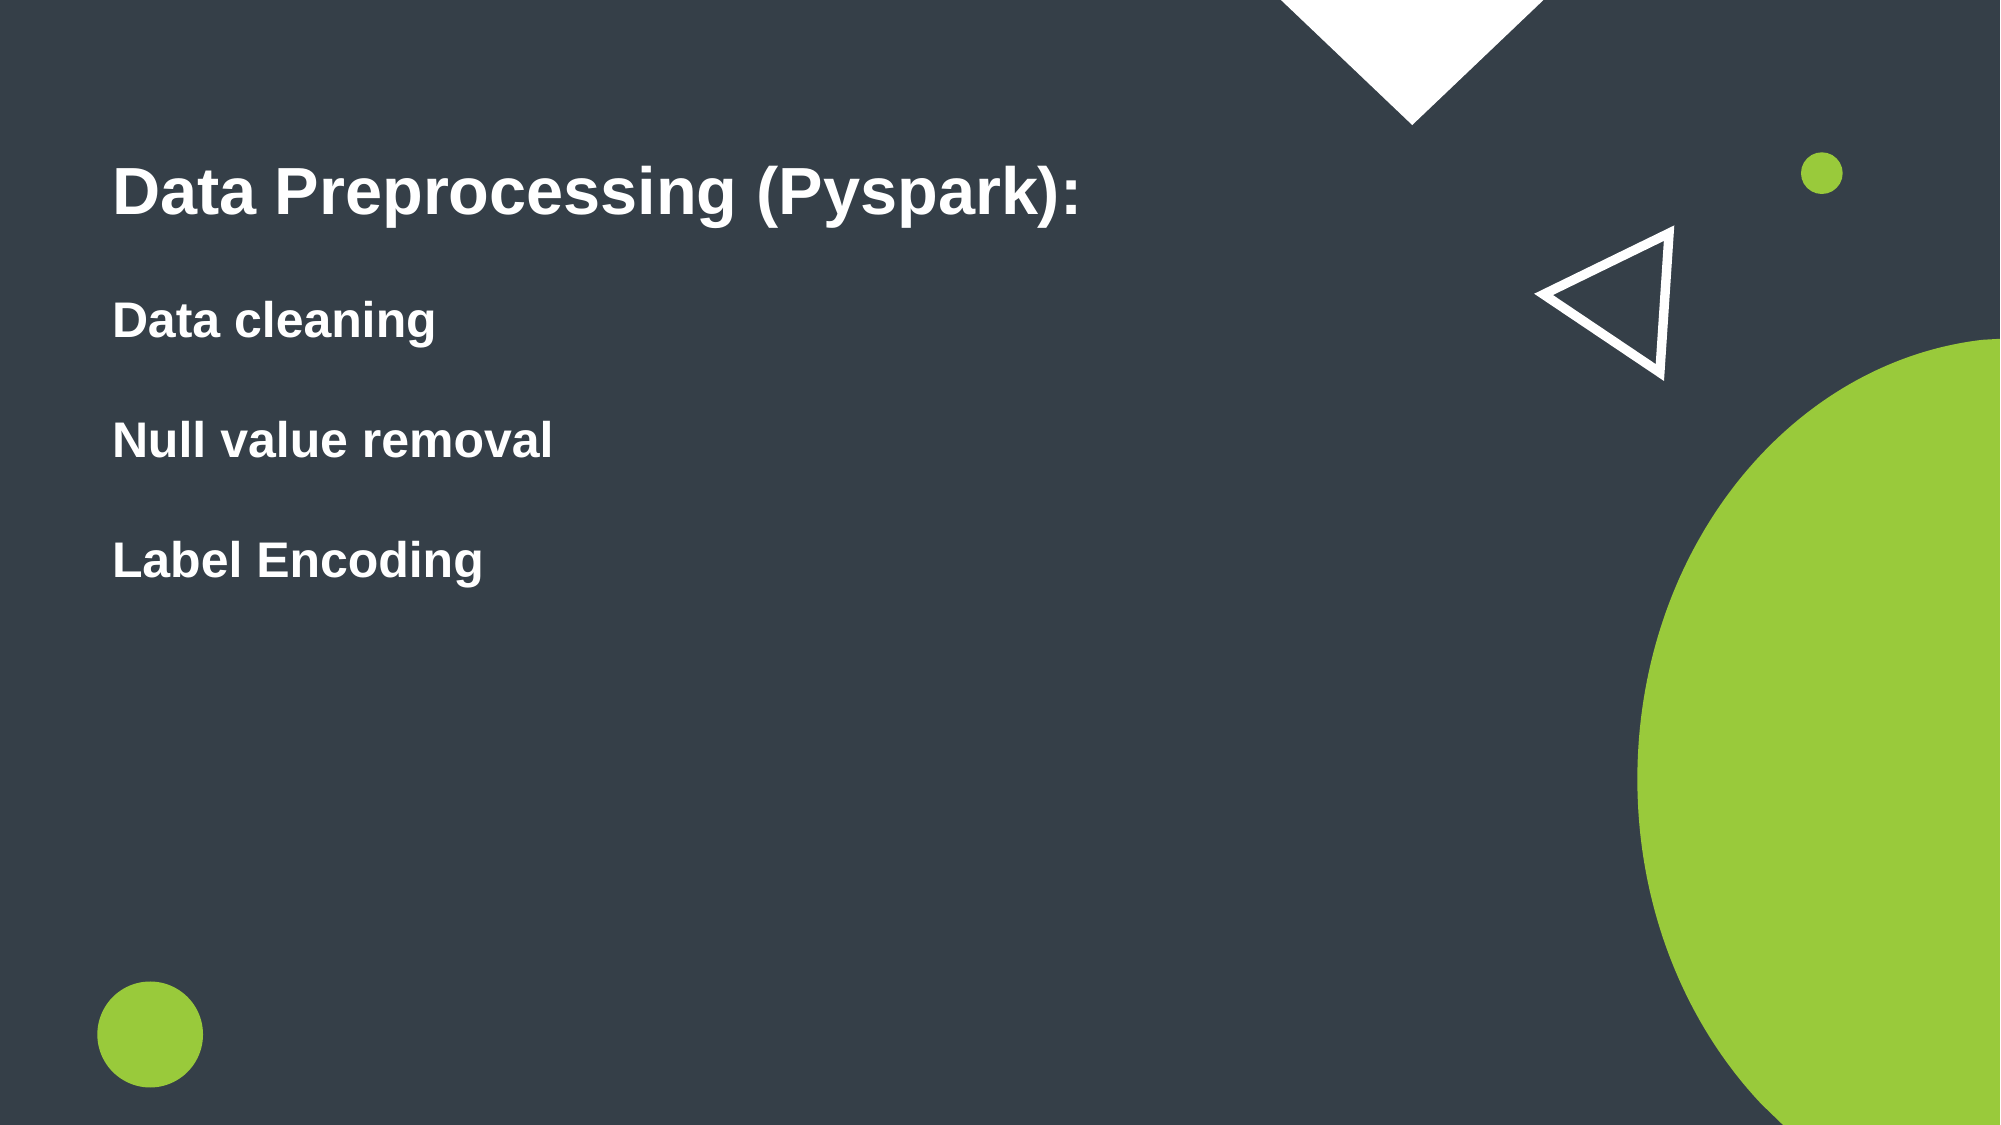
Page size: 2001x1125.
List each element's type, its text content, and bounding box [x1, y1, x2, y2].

text_box [1541, 231, 1671, 375]
text_box [1279, 0, 1545, 127]
text_box [1636, 337, 2000, 1125]
text_box [1799, 151, 1844, 196]
text_box [96, 980, 205, 1089]
text_box Data Preprocessing (Pyspark): Data cleaning Null value removal Label Encoding [97, 140, 1282, 855]
